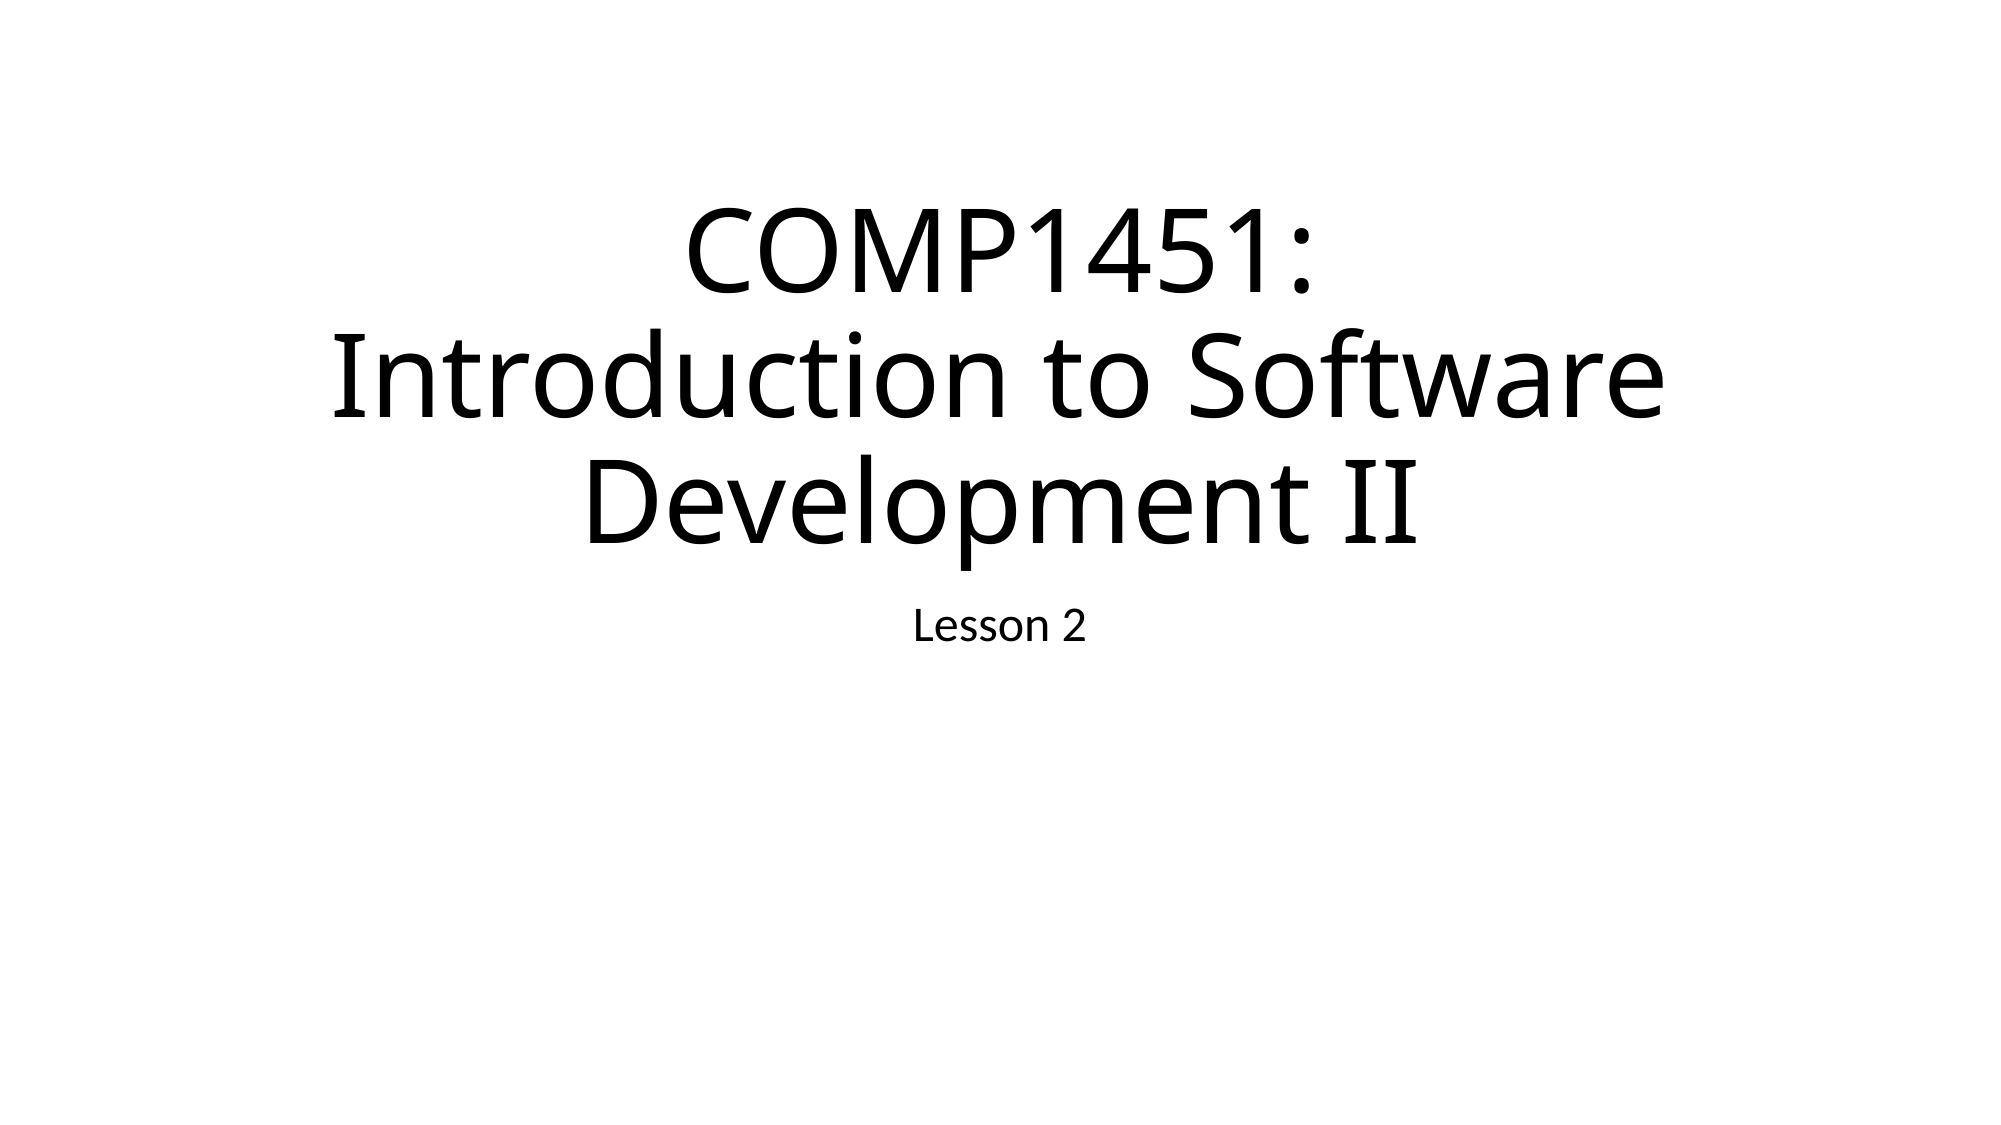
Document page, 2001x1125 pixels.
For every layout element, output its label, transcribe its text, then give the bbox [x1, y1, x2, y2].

title COMP1451: Introduction to Software Development II [249, 184, 1750, 576]
subtitle Lesson 2 [249, 590, 1750, 863]
